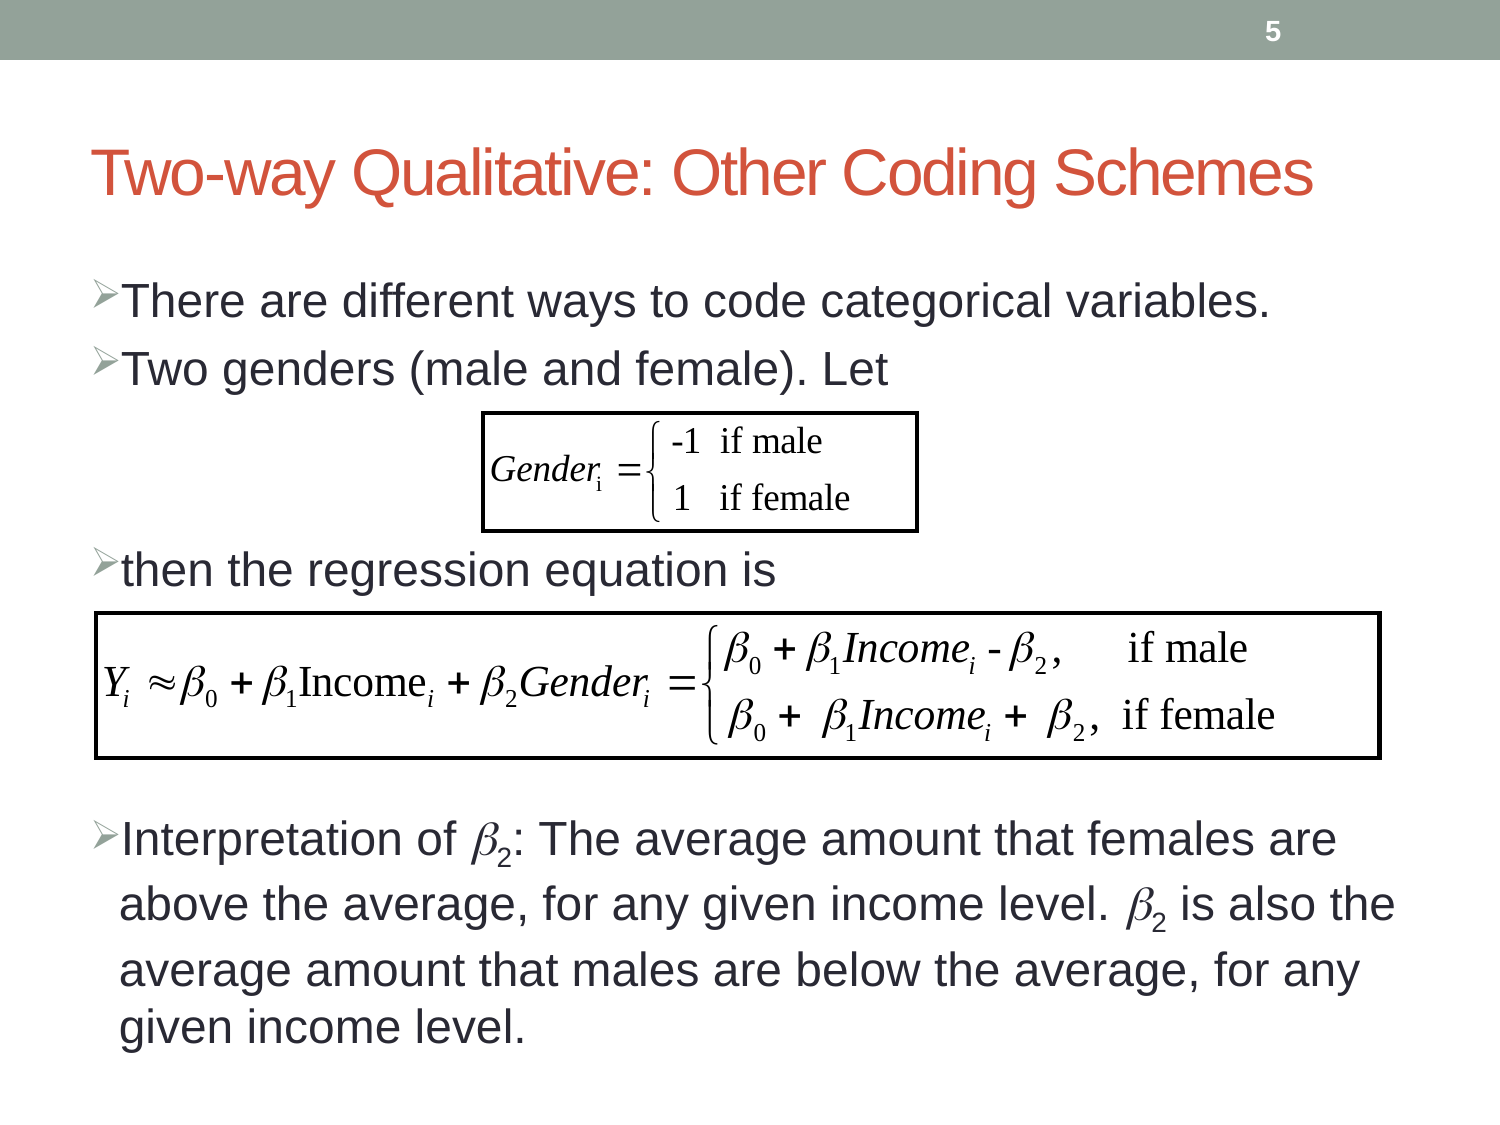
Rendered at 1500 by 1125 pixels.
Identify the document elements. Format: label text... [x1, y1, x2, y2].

slide_number 5 [1250, 3, 1425, 57]
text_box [97, 614, 1378, 756]
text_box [484, 415, 916, 530]
list There are different ways to code categorical variables. Two genders (male and female). Let then the regression equation is Interpretation of 2: The average amount that females are above the average, for any given income level. 2 is also the average amount that males are below the average, for any given income level. [75, 262, 1425, 1063]
title Two-way Qualitative: Other Coding Schemes [75, 87, 1425, 250]
